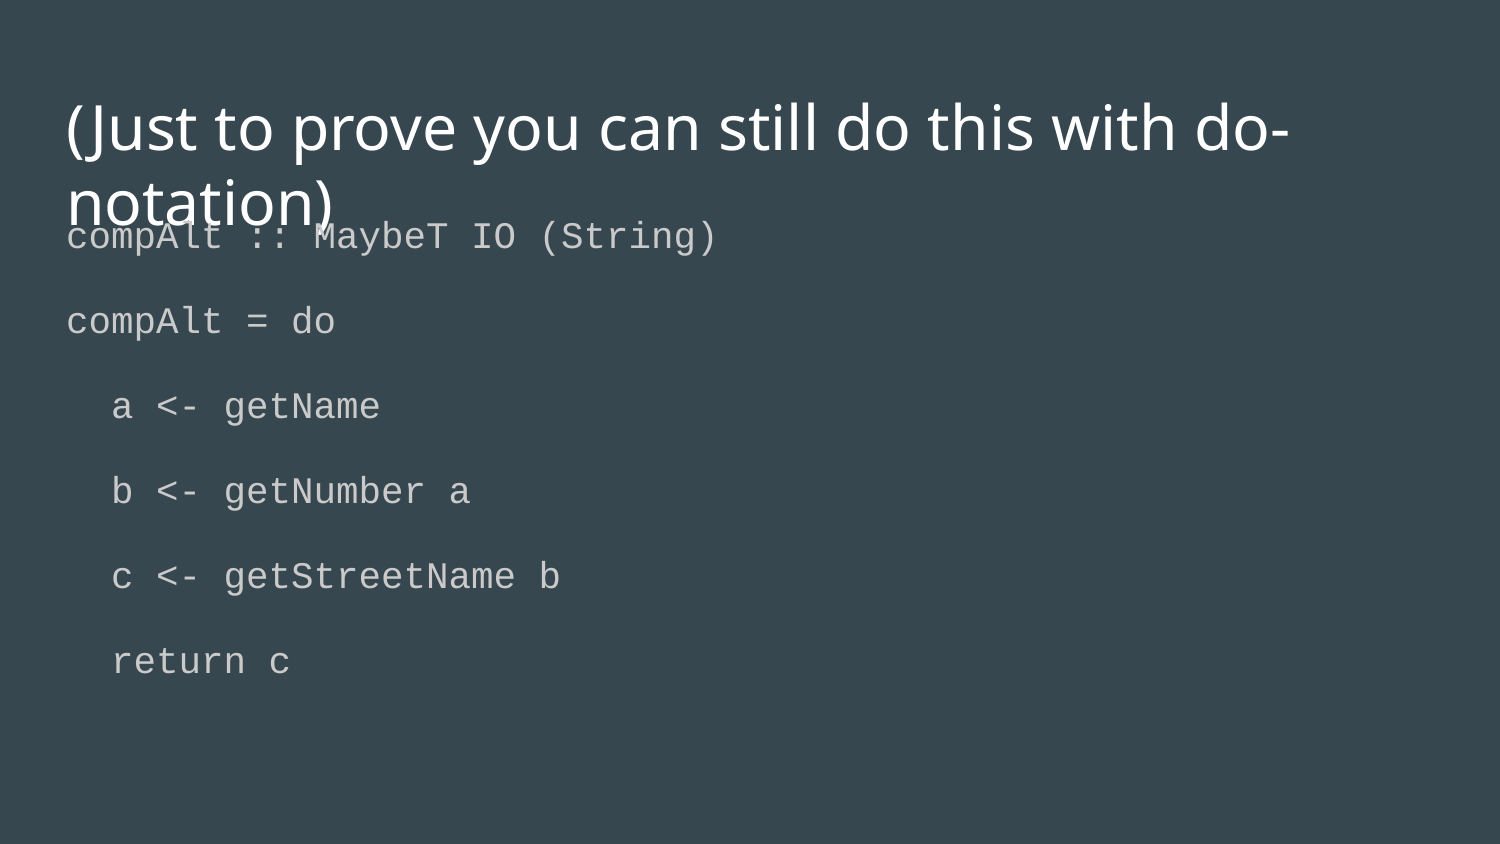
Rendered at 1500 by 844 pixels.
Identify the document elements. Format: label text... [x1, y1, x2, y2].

list compAlt :: MaybeT IO (String) compAlt = do a <- getName b <- getNumber a c <- getStreetName b return c [51, 189, 1449, 750]
title (Just to prove you can still do this with do-notation) [51, 72, 1449, 167]
